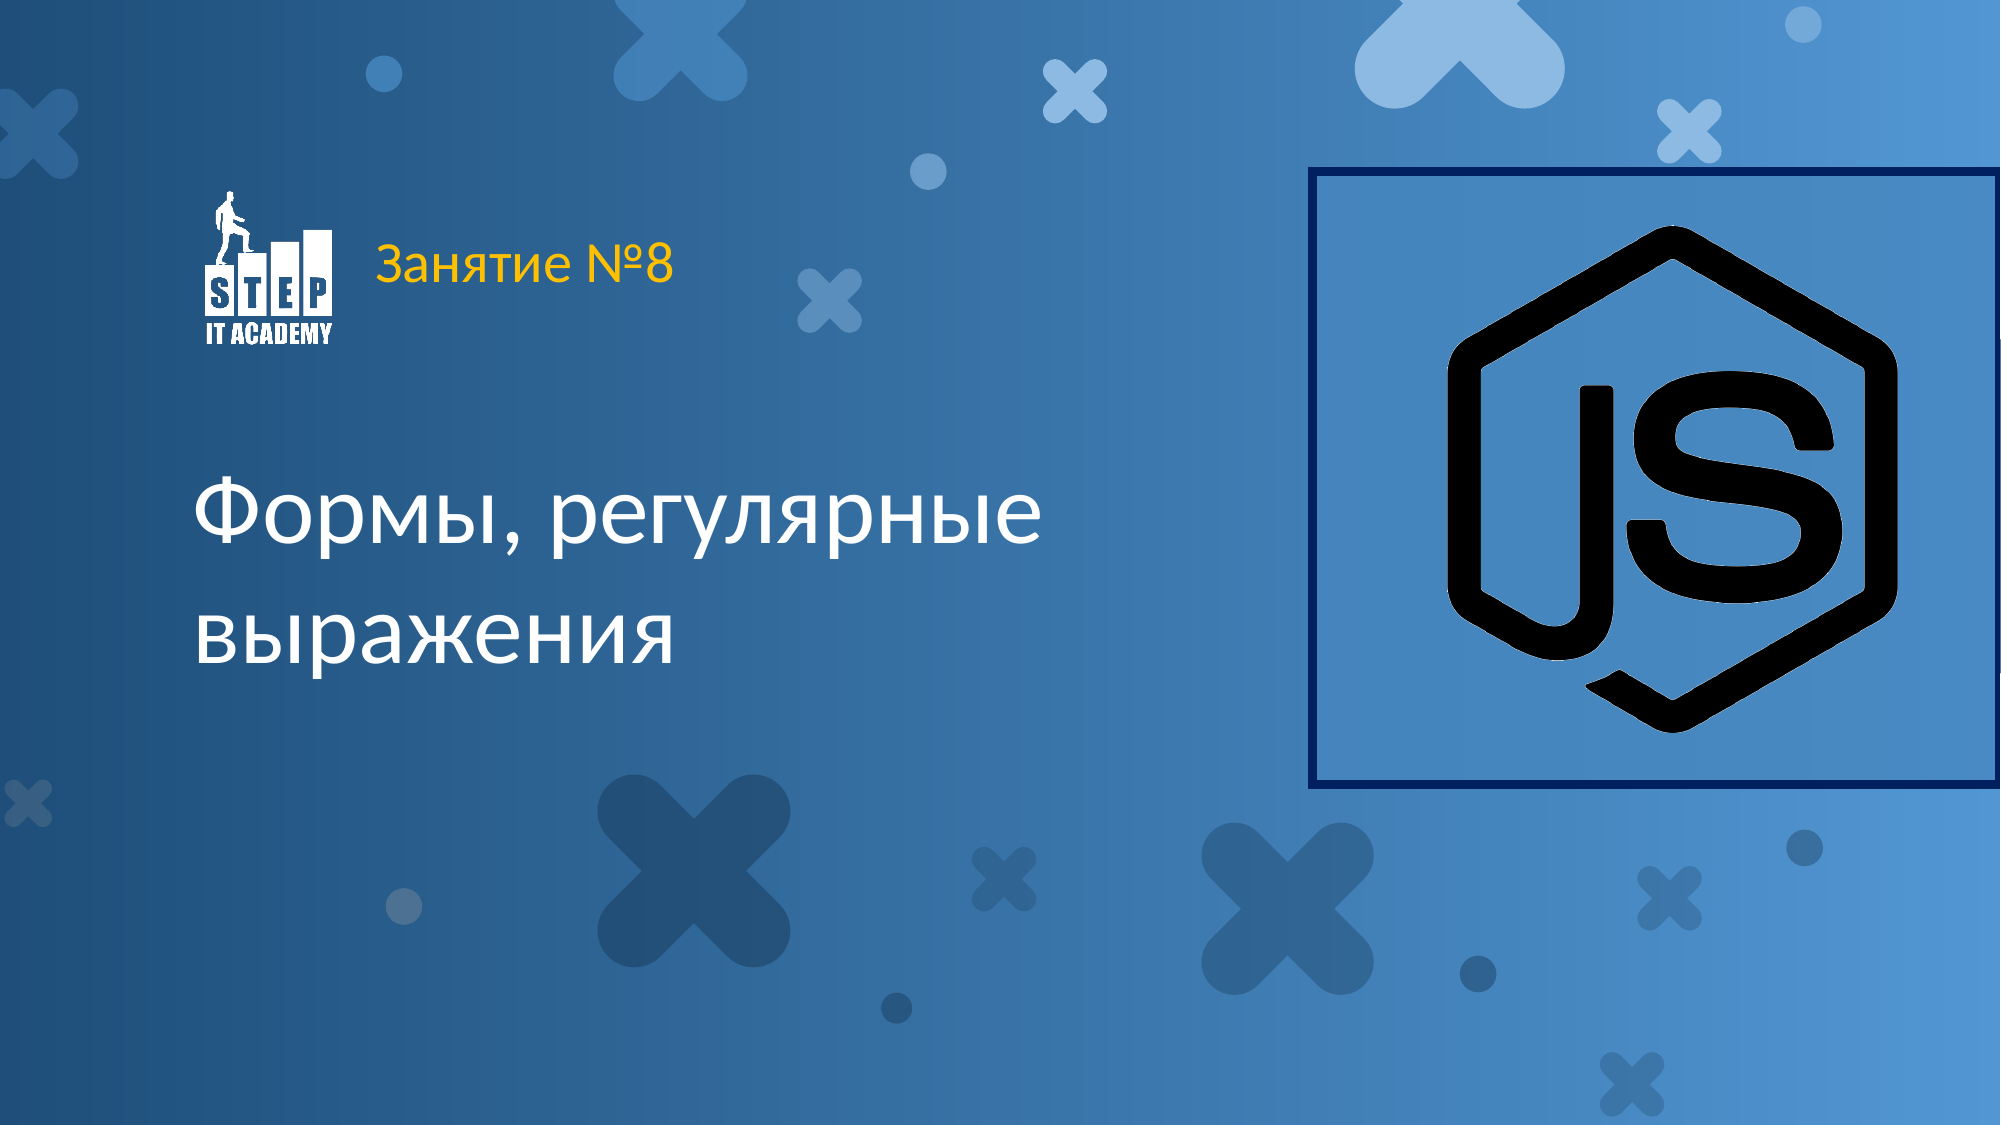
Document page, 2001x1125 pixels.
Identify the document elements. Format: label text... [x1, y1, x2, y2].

picture [198, 181, 339, 354]
list Занятие №8 [359, 224, 1280, 373]
picture [1310, 170, 1999, 786]
title Формы, регулярные выражения [177, 434, 1310, 691]
